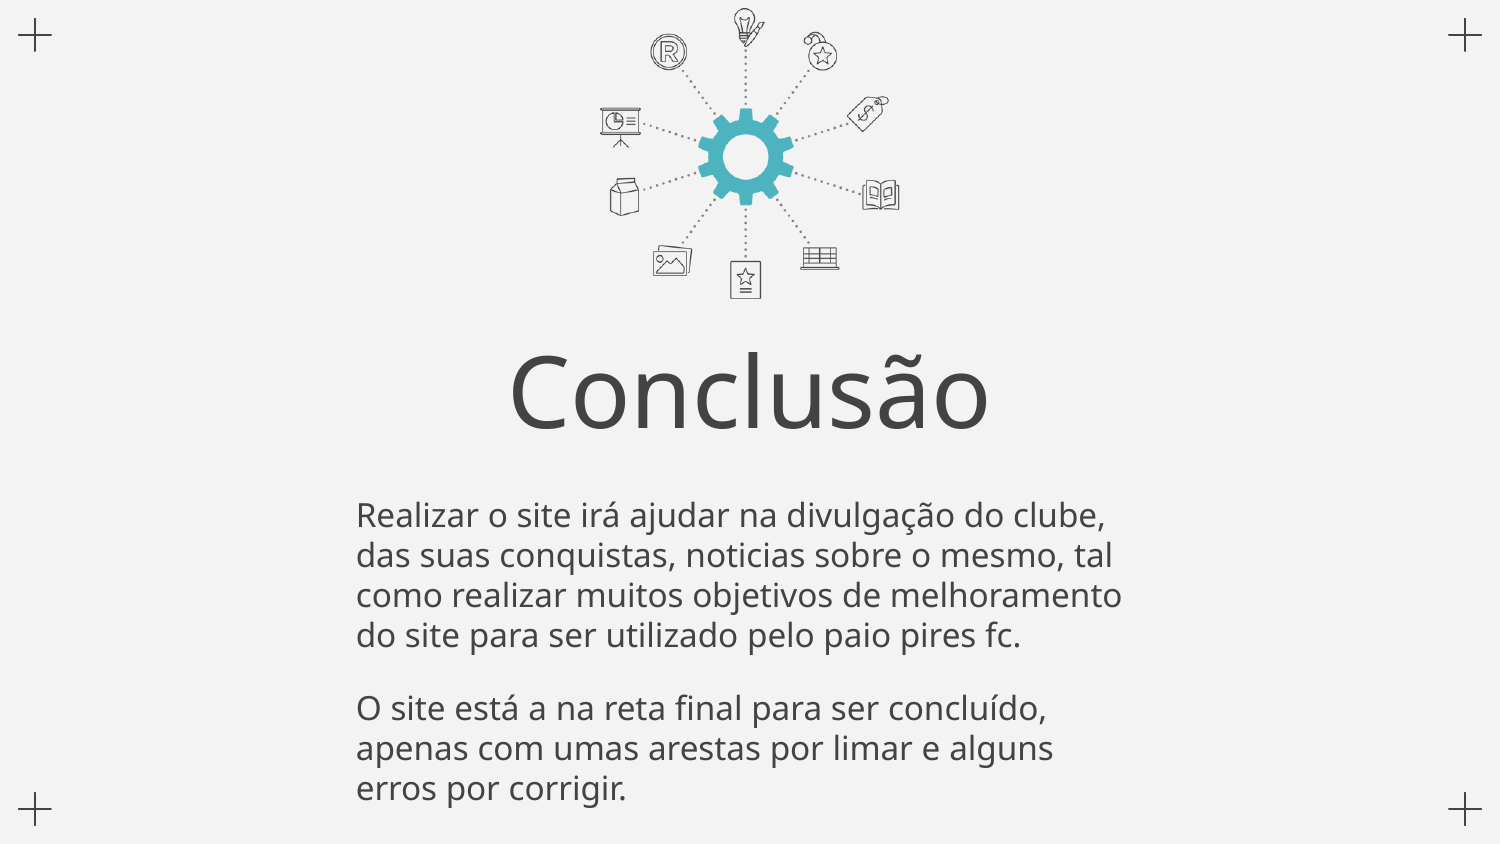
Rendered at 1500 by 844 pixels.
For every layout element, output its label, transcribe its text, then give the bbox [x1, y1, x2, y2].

subtitle Realizar o site irá ajudar na divulgação do clube, das suas conquistas, noticias sobre o mesmo, tal como realizar muitos objetivos de melhoramento do site para ser utilizado pelo paio pires fc. O site está a na reta final para ser concluído, apenas com umas arestas por limar e alguns erros por corrigir. Os próximos e últimos passos são essenciais para o resultado final e positivo do site. [340, 478, 1160, 808]
title Conclusão [231, 313, 1269, 449]
picture [600, 8, 900, 300]
